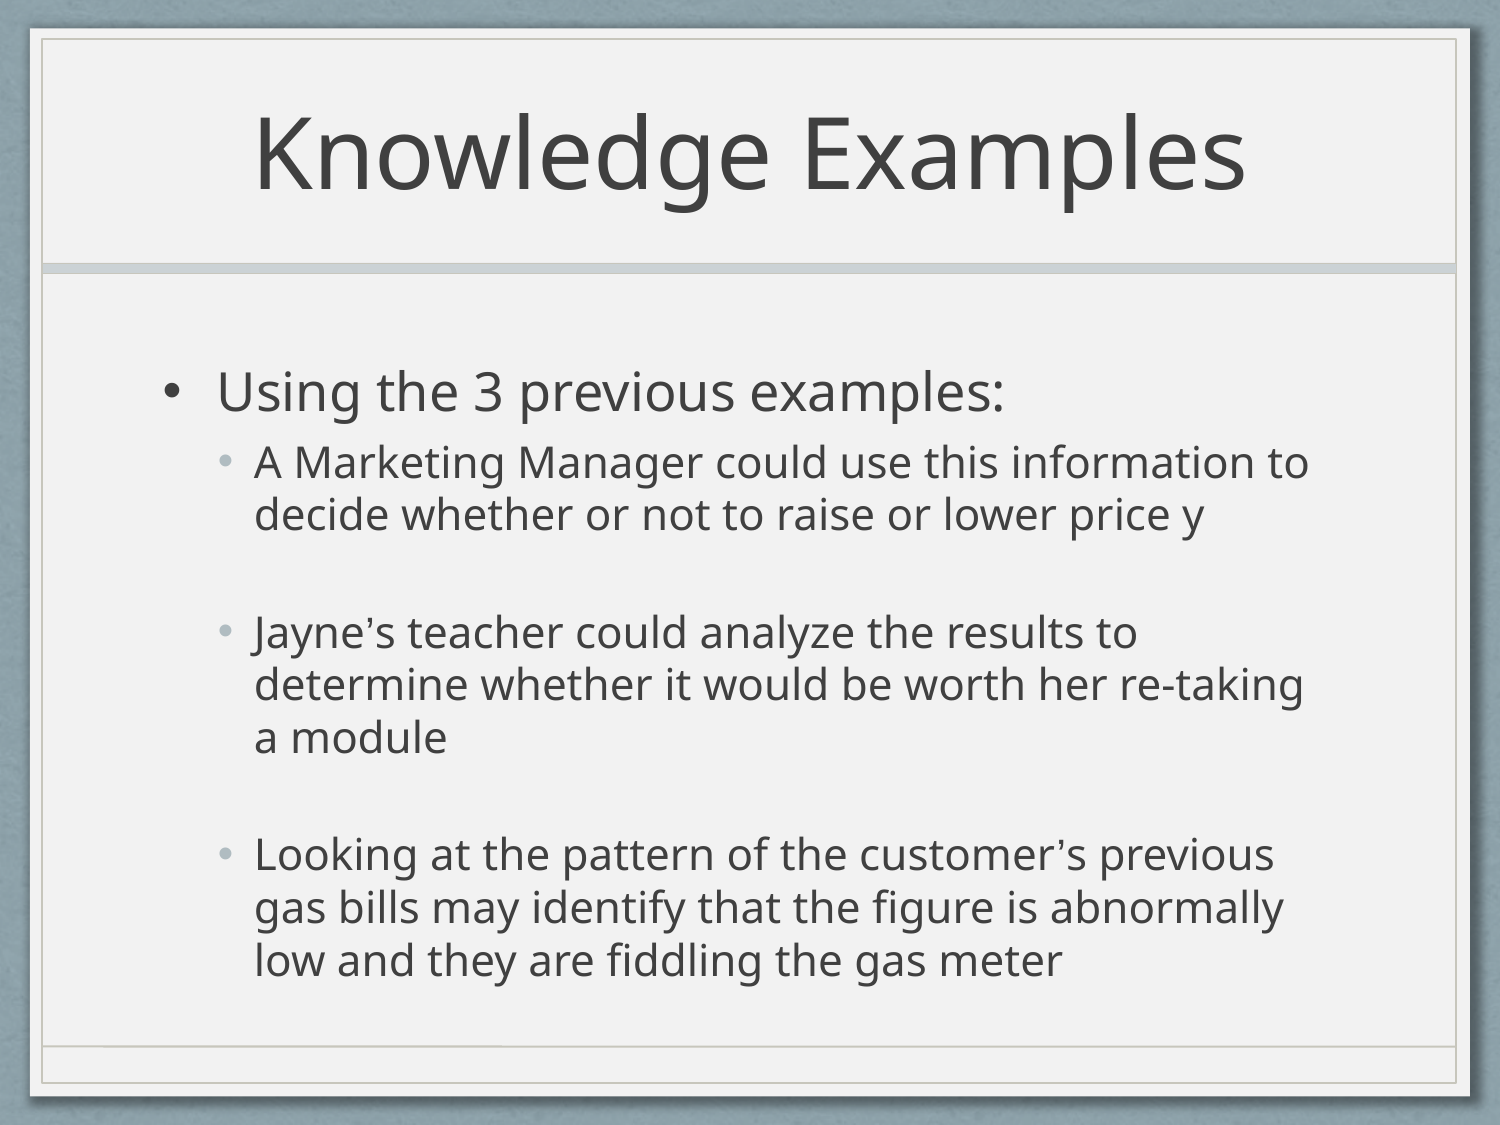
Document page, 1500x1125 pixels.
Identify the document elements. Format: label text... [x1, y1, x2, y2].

title Knowledge Examples [147, 40, 1353, 260]
list Using the 3 previous examples: A Marketing Manager could use this information to decide whether or not to raise or lower price y Jayne’s teacher could analyze the results to determine whether it would be worth her re-taking a module Looking at the pattern of the customer’s previous gas bills may identify that the figure is abnormally low and they are fiddling the gas meter [147, 350, 1353, 995]
